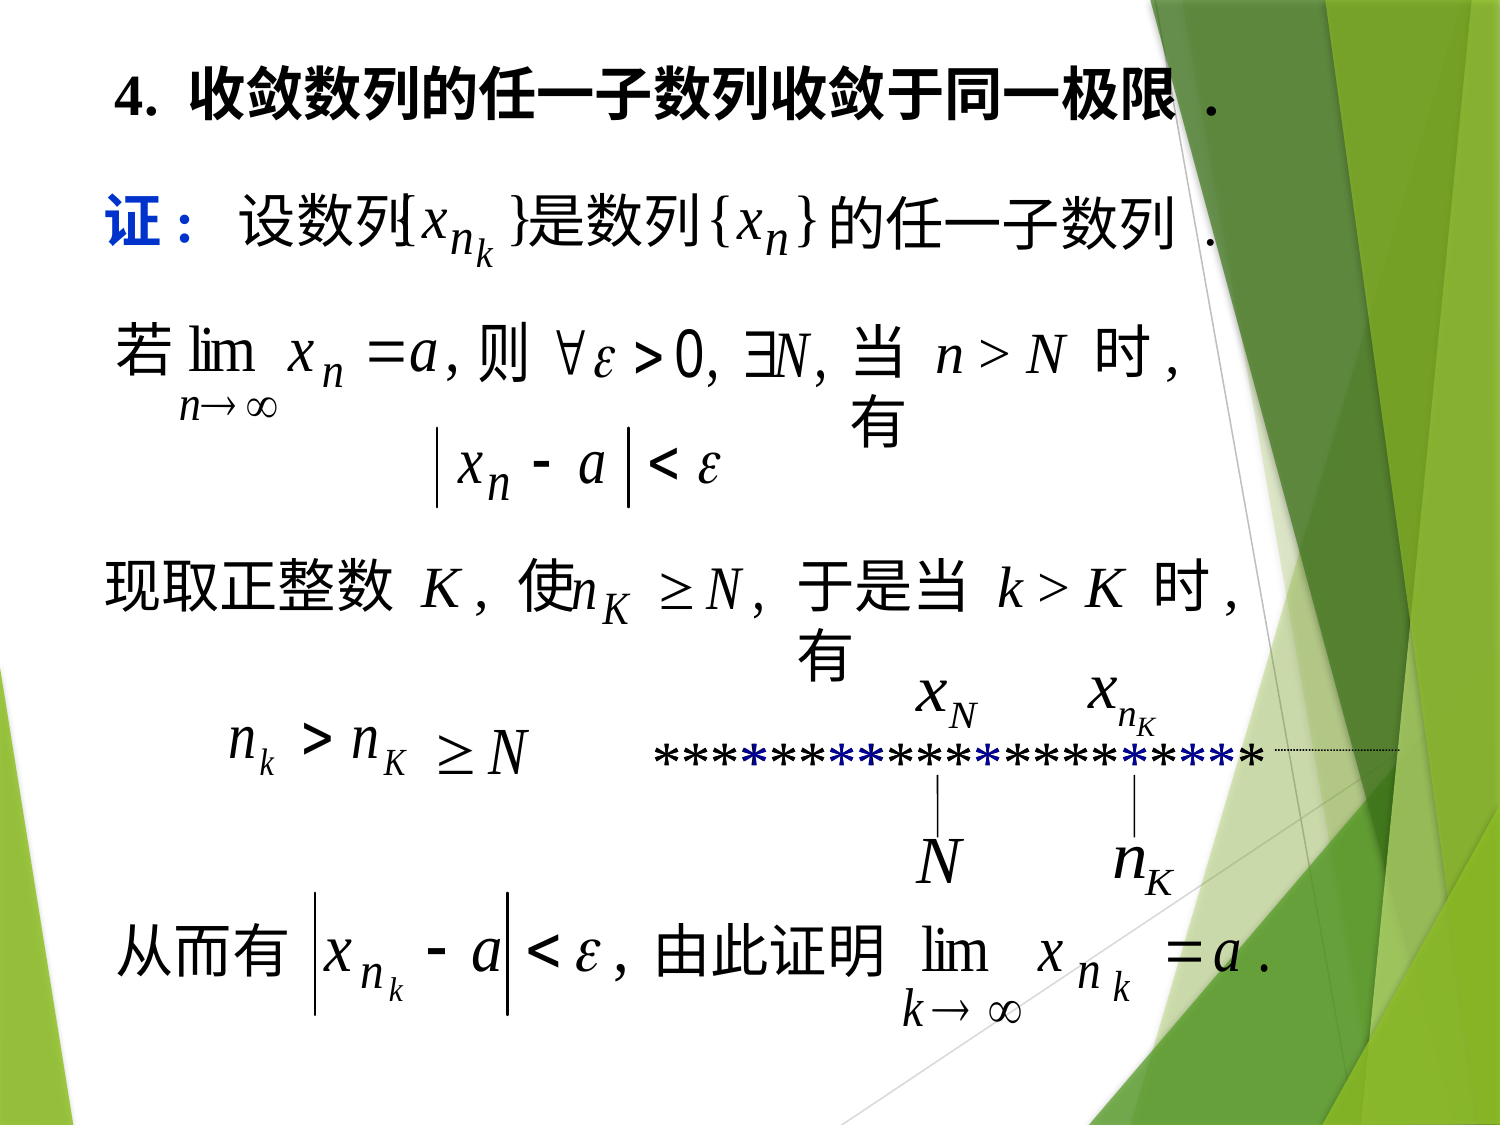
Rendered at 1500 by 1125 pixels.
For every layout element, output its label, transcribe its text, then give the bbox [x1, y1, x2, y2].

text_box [217, 691, 421, 789]
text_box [169, 304, 465, 433]
text_box 从而有 [100, 906, 297, 991]
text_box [1101, 811, 1182, 908]
text_box 若 [100, 305, 168, 391]
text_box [1074, 642, 1172, 744]
text_box 的任一子数列 . [831, 179, 1313, 265]
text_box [387, 176, 538, 277]
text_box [424, 411, 739, 519]
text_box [561, 546, 776, 632]
text_box 现取正整数 K , 使 [88, 541, 651, 627]
text_box 是数列 [539, 177, 700, 262]
title 4. 收敛数列的任一子数列收敛于同一极限 . [99, 50, 1250, 150]
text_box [424, 711, 548, 788]
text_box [702, 176, 829, 268]
text_box 证: 设数列 [88, 177, 386, 262]
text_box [302, 878, 638, 1025]
text_box 于是当 k > K 时, 有 [781, 541, 1319, 697]
text_box 由此证明 [641, 906, 891, 992]
text_box 当 n > N 时, 有 [835, 307, 1265, 463]
text_box ********************* [637, 716, 1463, 802]
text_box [903, 644, 989, 742]
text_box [903, 821, 979, 898]
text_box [472, 315, 834, 401]
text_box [892, 905, 1276, 1040]
